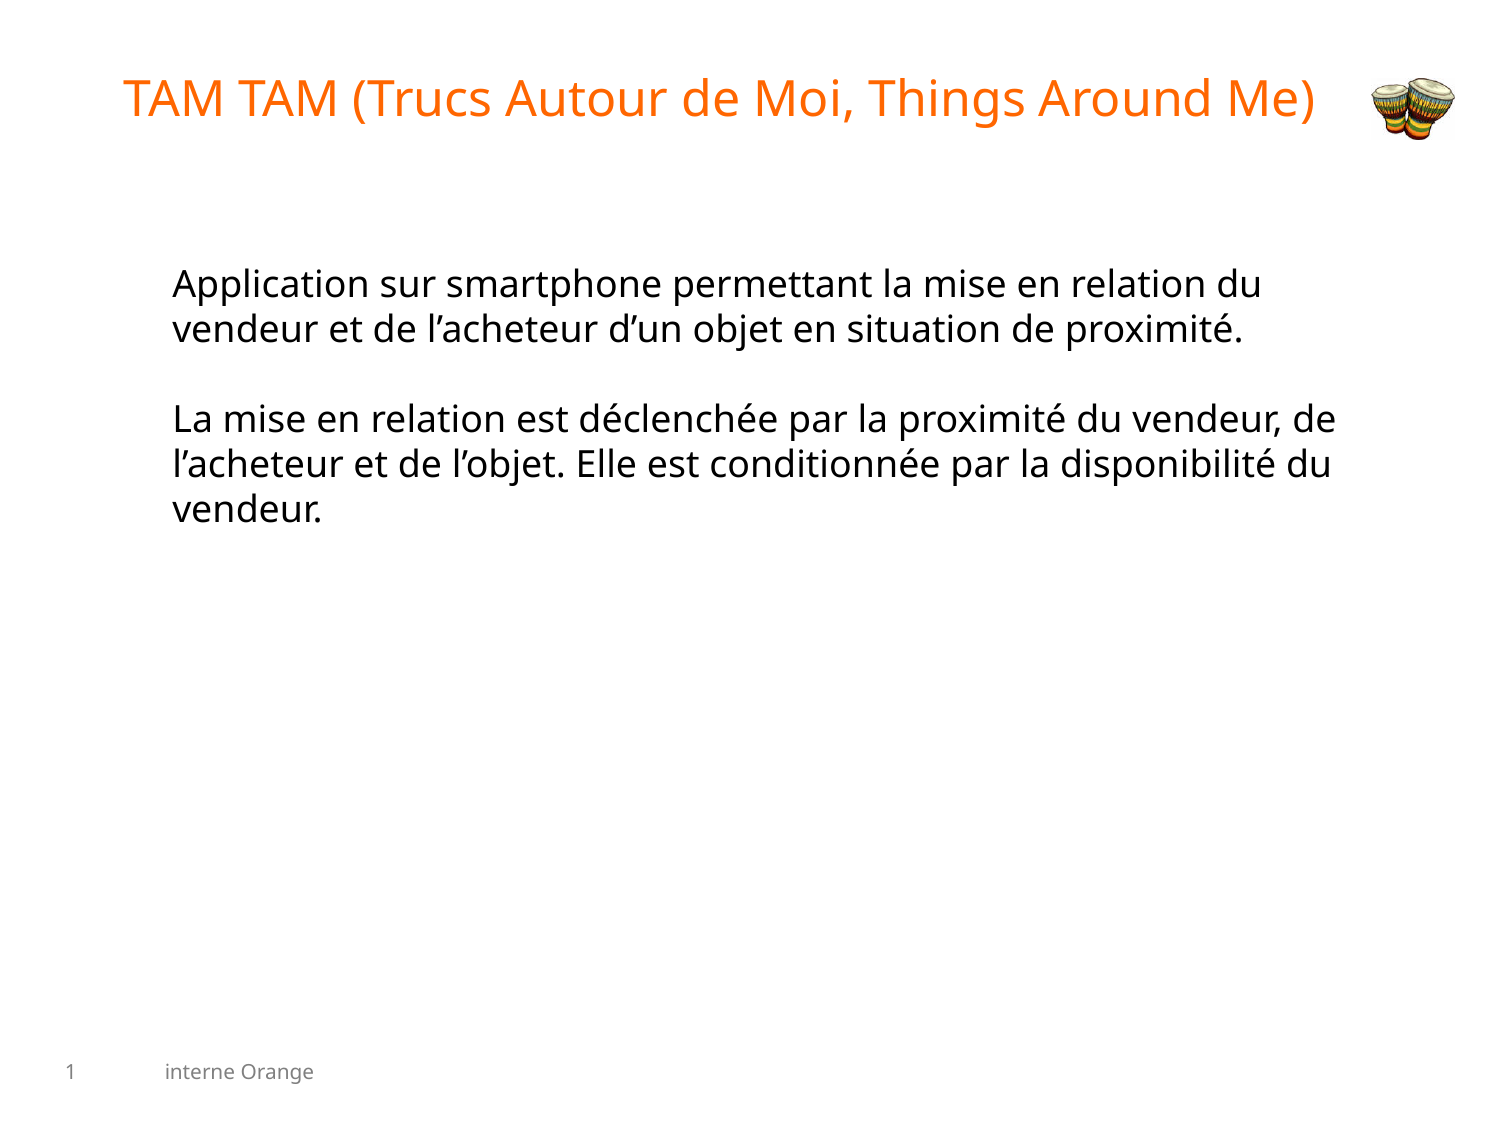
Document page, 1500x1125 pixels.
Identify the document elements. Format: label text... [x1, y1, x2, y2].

title TAM TAM (Trucs Autour de Moi, Things Around Me) [123, 66, 1403, 228]
text_box Application sur smartphone permettant la mise en relation du vendeur et de l’acheteur d’un objet en situation de proximité. La mise en relation est déclenchée par la proximité du vendeur, de l’acheteur et de l’objet. Elle est conditionnée par la disponibilité du vendeur. [157, 252, 1365, 583]
picture [1371, 77, 1456, 140]
